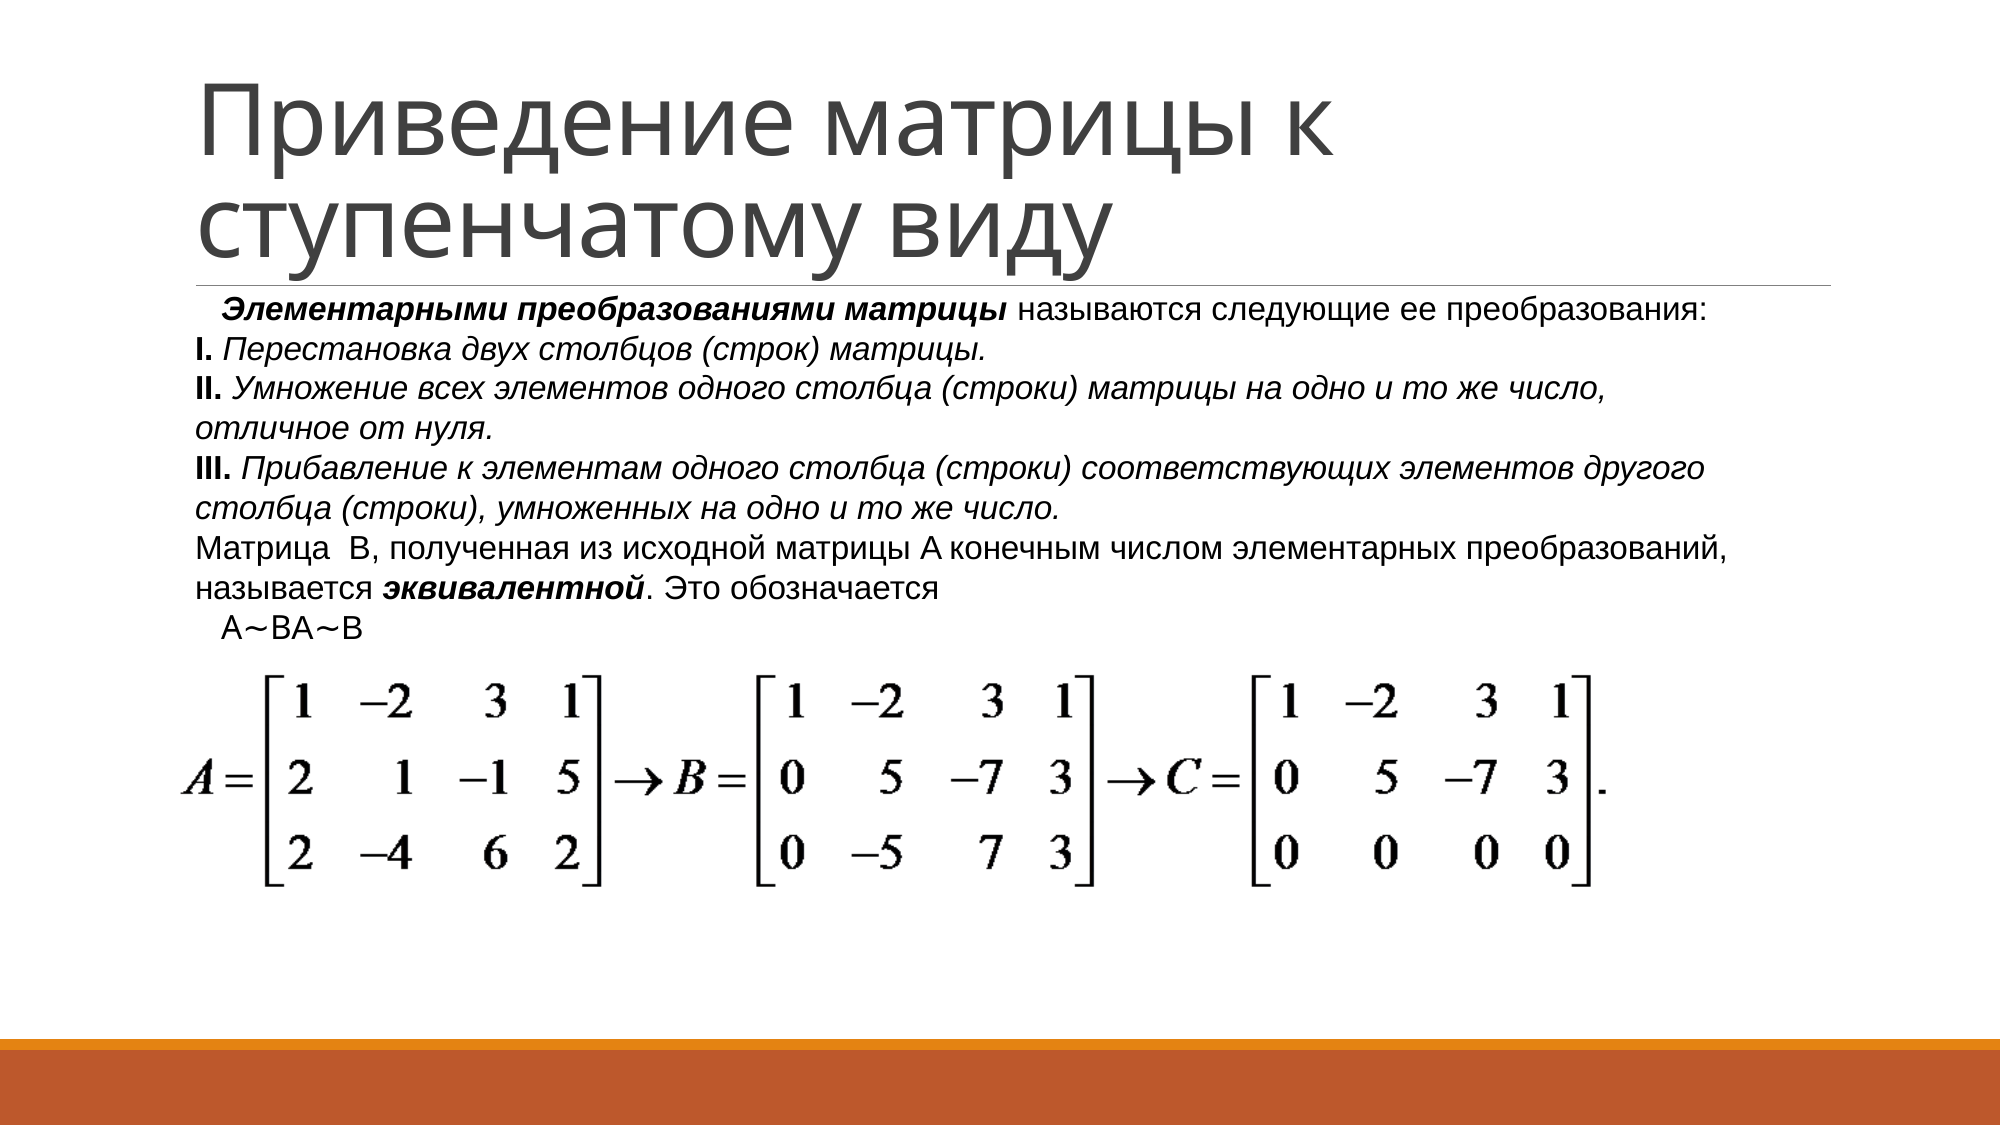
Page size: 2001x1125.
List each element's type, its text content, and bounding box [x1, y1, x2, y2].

title Приведение матрицы к ступенчатому виду [180, 47, 1830, 285]
picture [174, 663, 1826, 933]
list Элементарными преобразованиями матрицы называются следующие ее преобразования: I. Перестановка двух столбцов (строк) матрицы. II. Умножение всех элементов одного столбца (строки) матрицы на одно и то же число, отличное от нуля. III. Прибавление к элементам одного столбца (строки) соответствующих элементов другого столбца (строки), умноженных на одно и то же число. Матрица B, полученная из исходной матрицы A конечным числом элементарных преобразований, называется эквивалентной. Это обозначается A∼BA∼B . [180, 179, 1785, 659]
